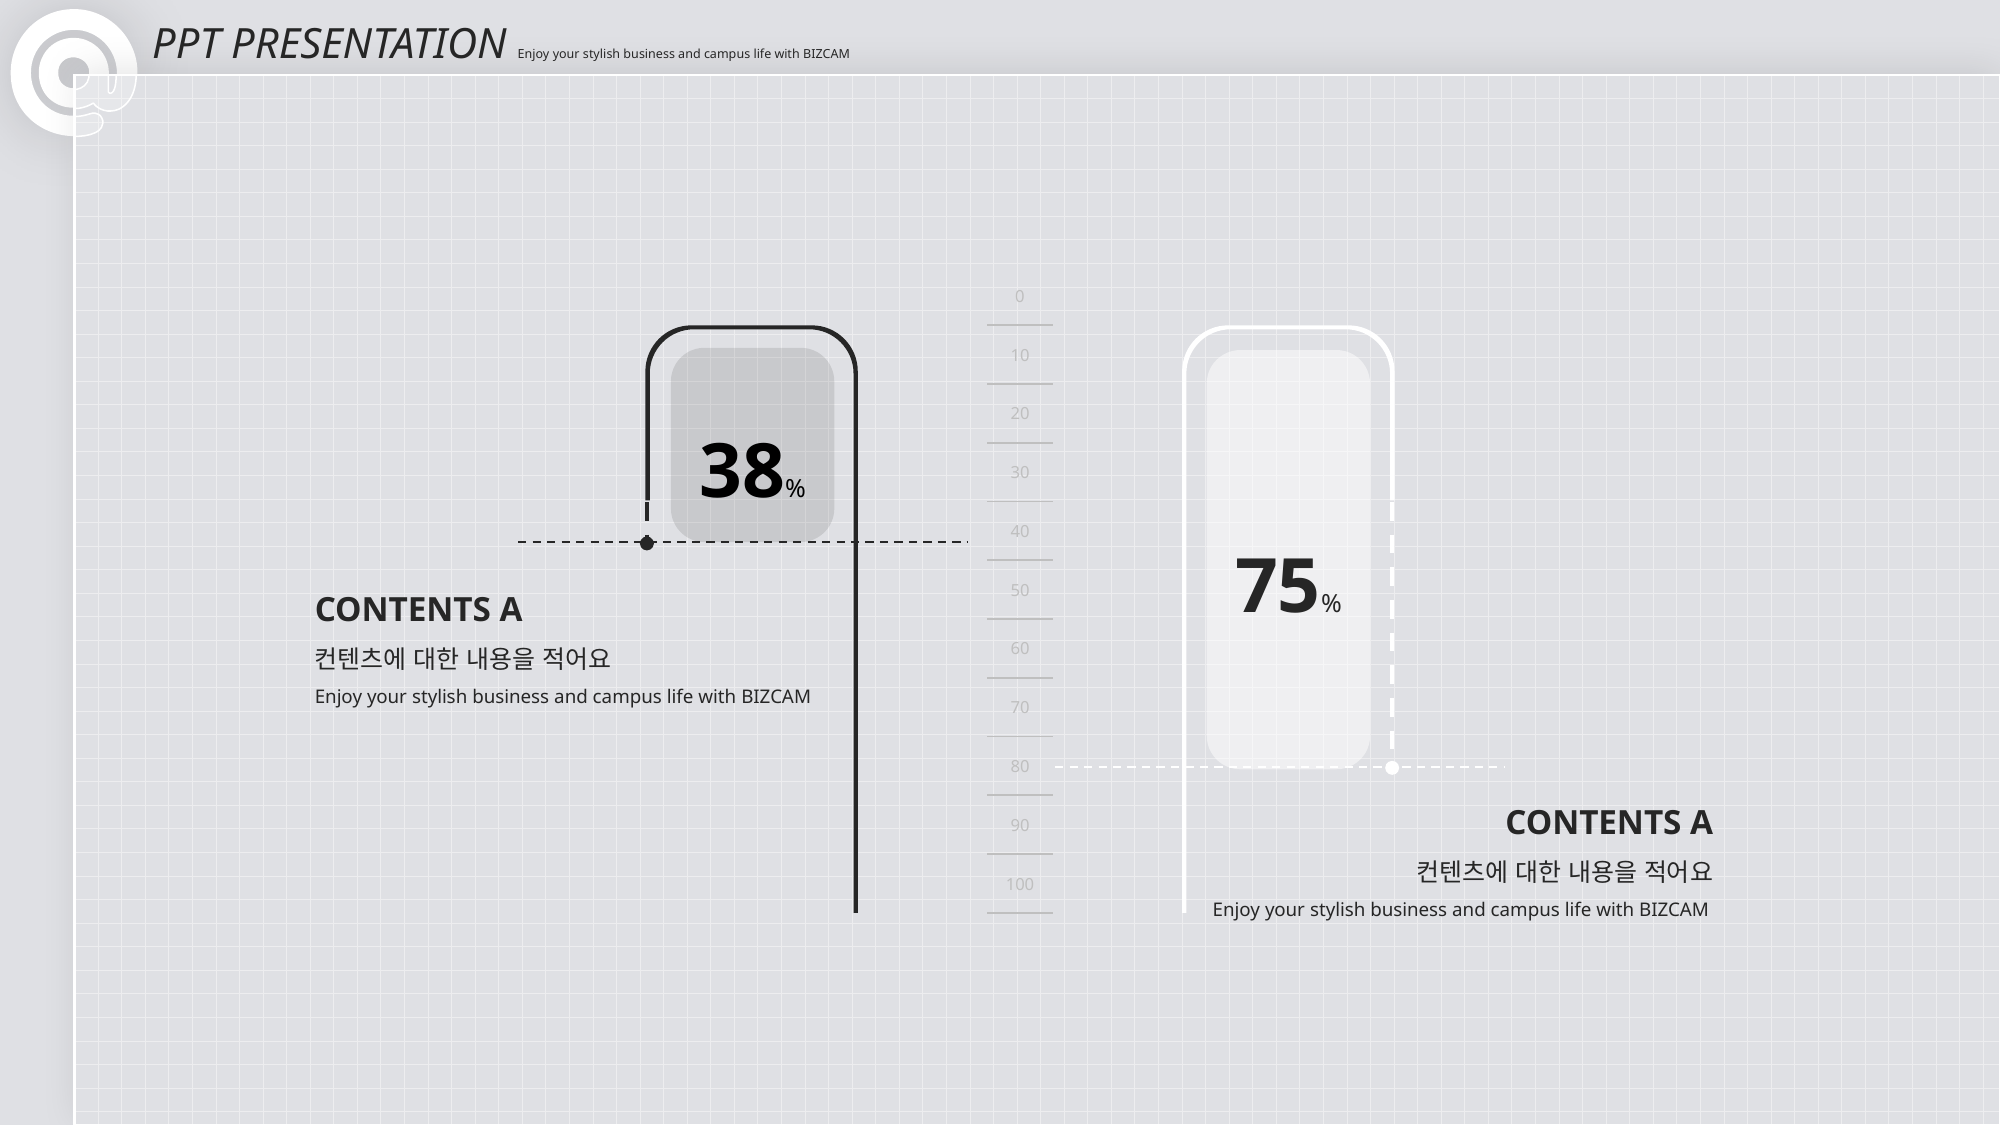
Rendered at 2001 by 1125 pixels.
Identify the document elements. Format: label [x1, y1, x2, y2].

text_box [10, 9, 2000, 1125]
